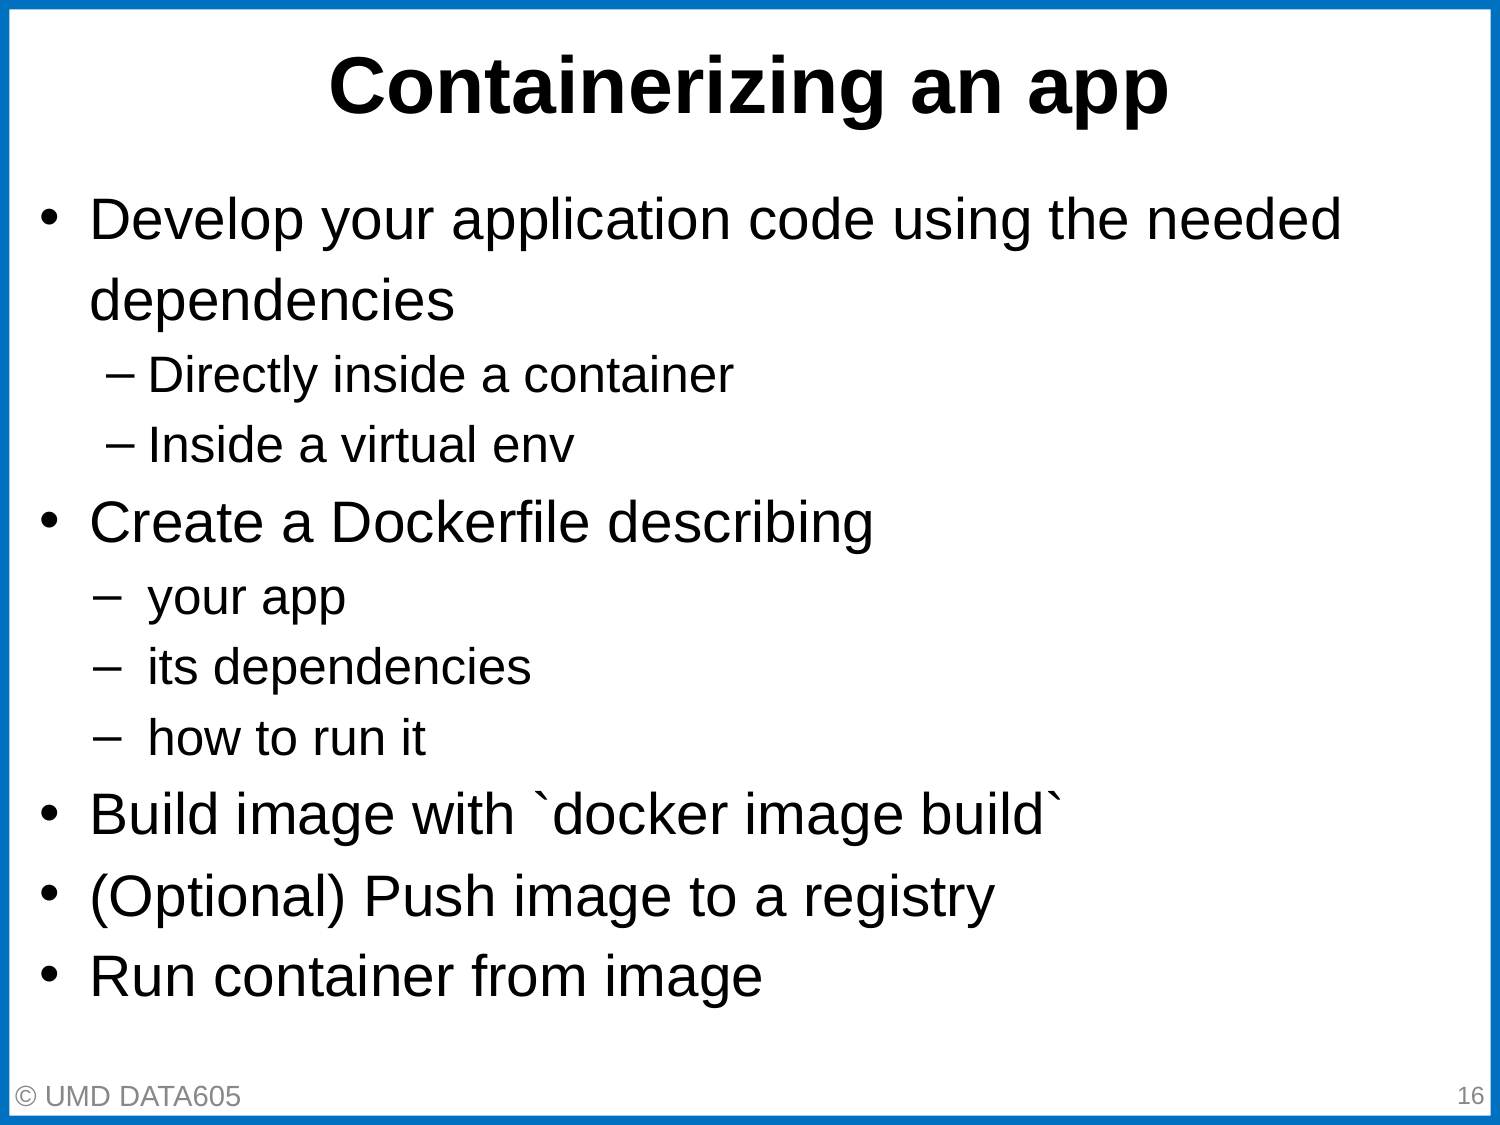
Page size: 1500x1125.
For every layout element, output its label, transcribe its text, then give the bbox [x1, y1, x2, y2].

list Develop your application code using the needed dependencies Directly inside a container Inside a virtual env Create a Dockerfile describing your app its dependencies how to run it Build image with `docker image build` (Optional) Push image to a registry Run container from image [24, 162, 1475, 1025]
title Containerizing an app [24, 24, 1475, 138]
slide_number ‹#› [1149, 1065, 1500, 1125]
